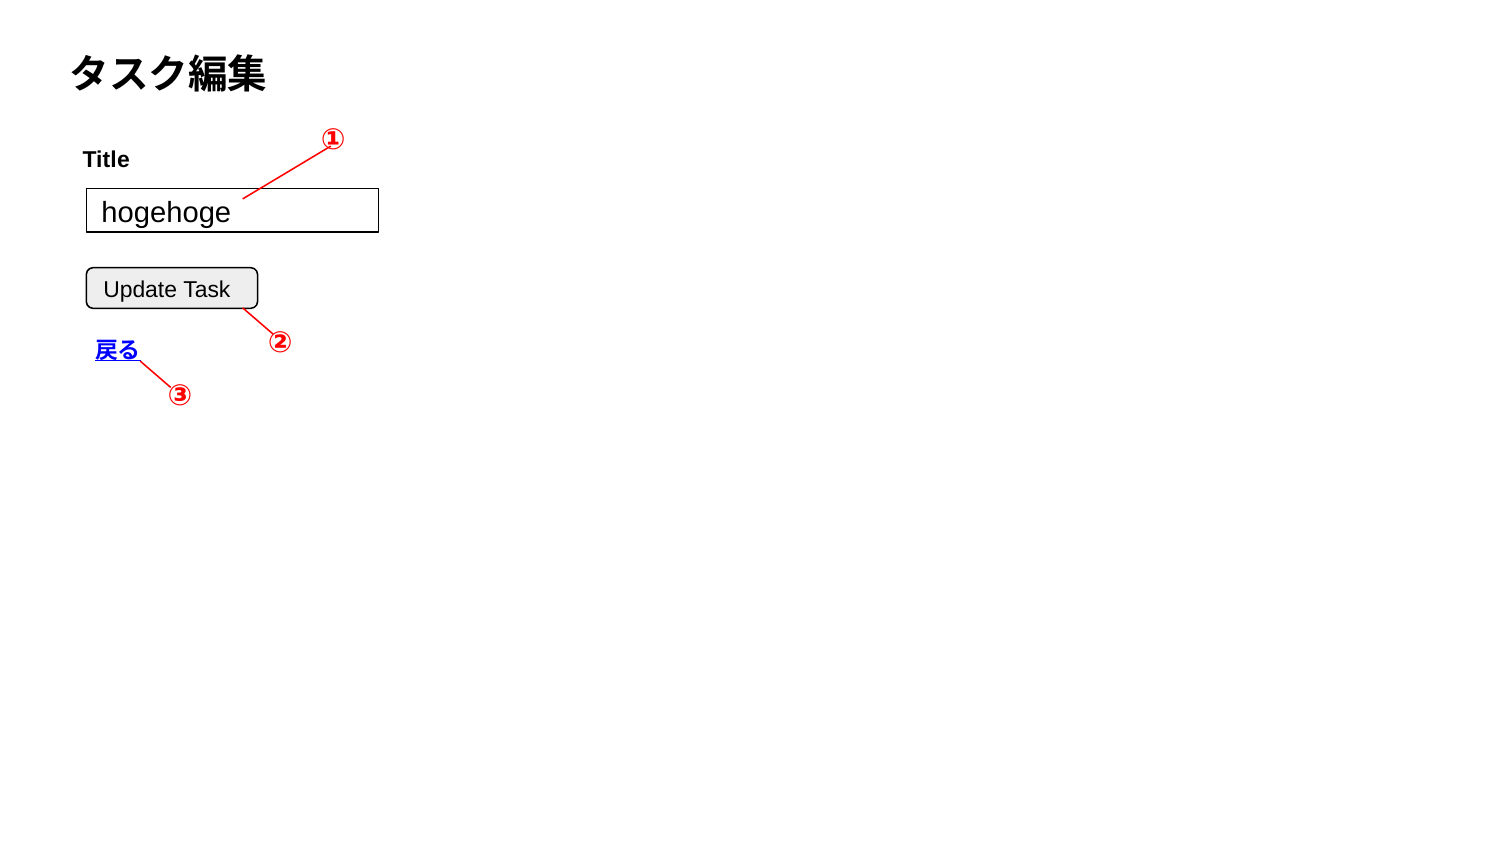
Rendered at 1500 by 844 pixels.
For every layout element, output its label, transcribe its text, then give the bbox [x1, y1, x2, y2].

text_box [242, 145, 332, 200]
text_box ② [252, 307, 324, 373]
text_box 戻る [80, 321, 231, 377]
text_box Update Task [86, 267, 258, 309]
text_box ③ [152, 361, 224, 426]
text_box hogehoge [86, 188, 379, 233]
text_box タスク編集 [54, 34, 451, 112]
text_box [139, 360, 171, 388]
text_box Title [67, 130, 219, 186]
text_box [242, 307, 274, 335]
text_box ① [305, 104, 377, 170]
